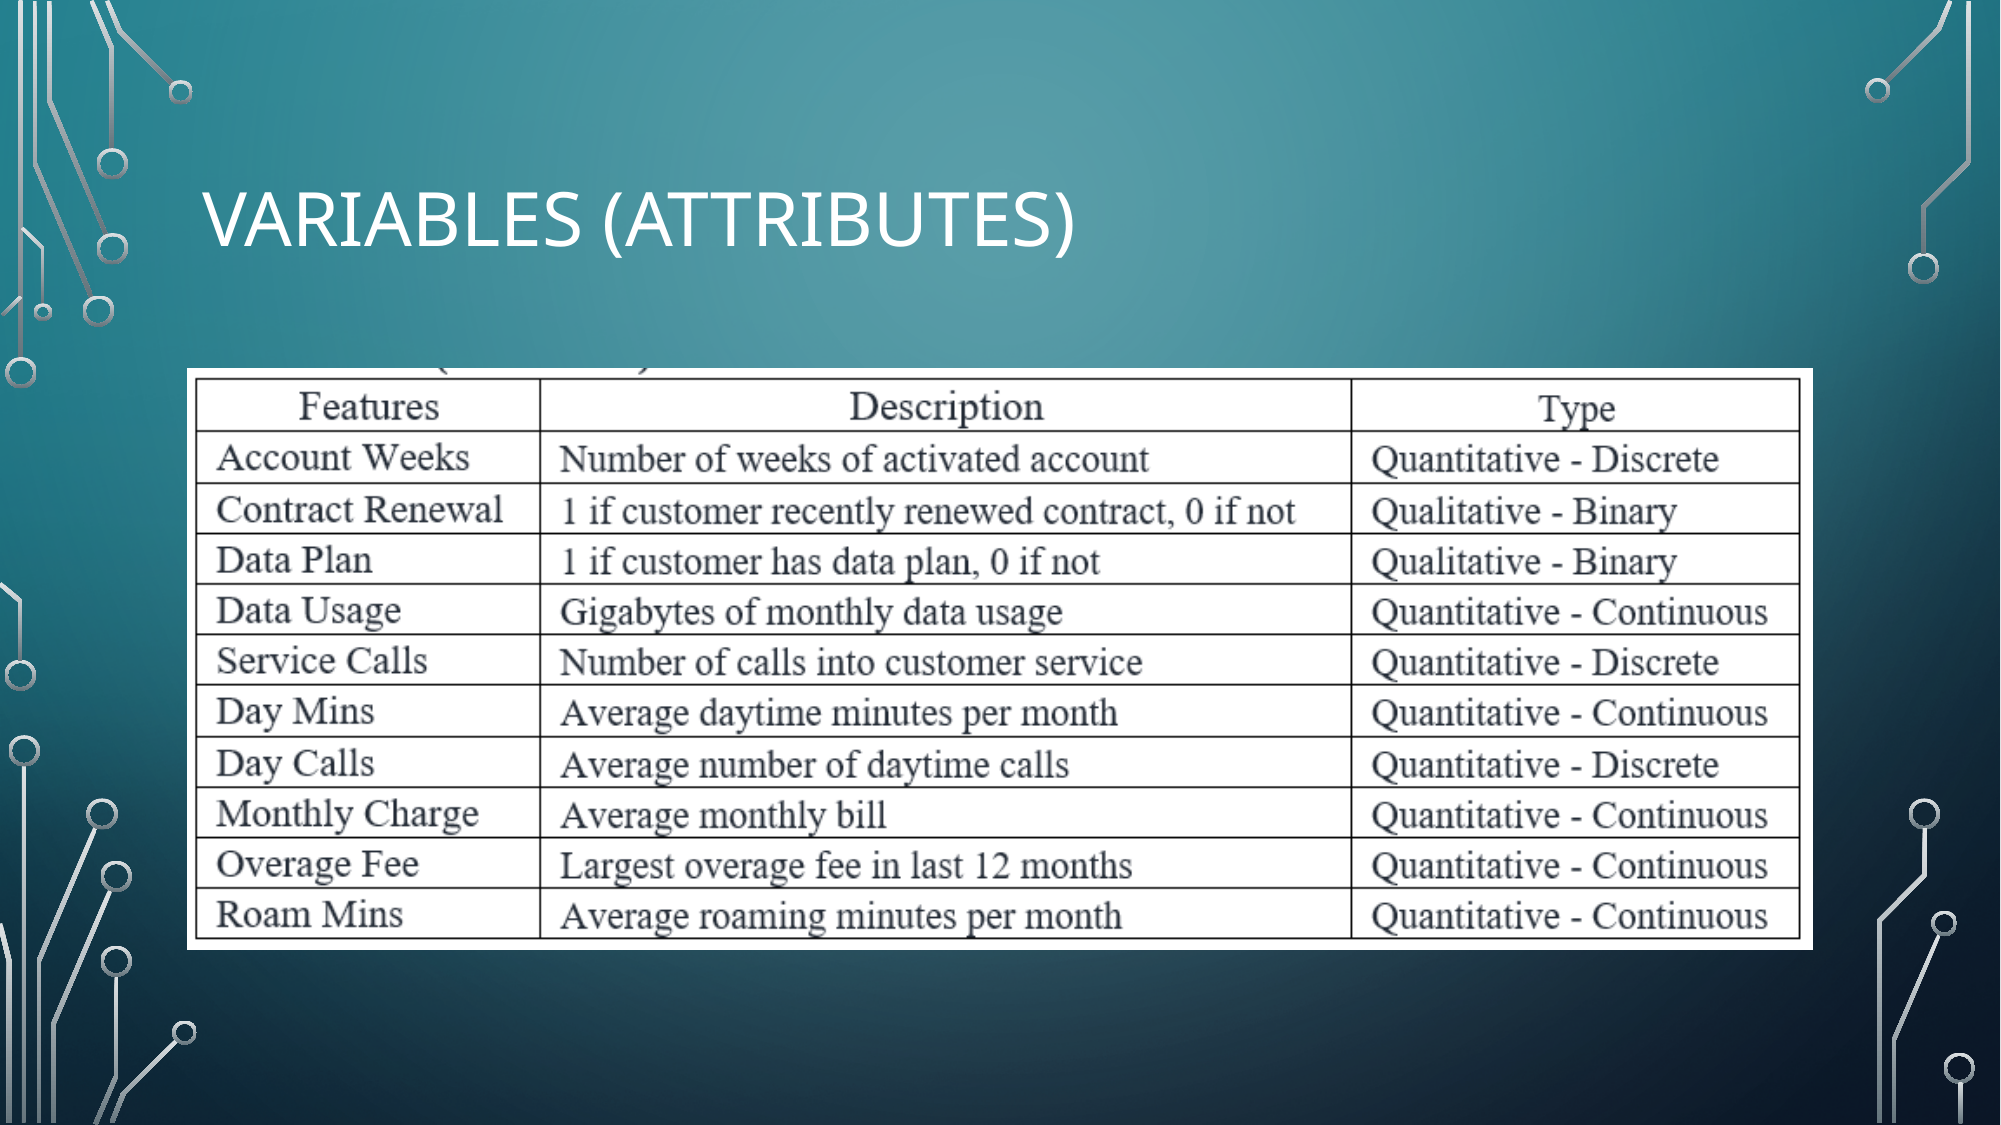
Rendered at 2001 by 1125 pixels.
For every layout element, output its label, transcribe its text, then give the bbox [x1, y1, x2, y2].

title Variables (Attributes) [187, 101, 1813, 344]
picture [186, 368, 1813, 951]
